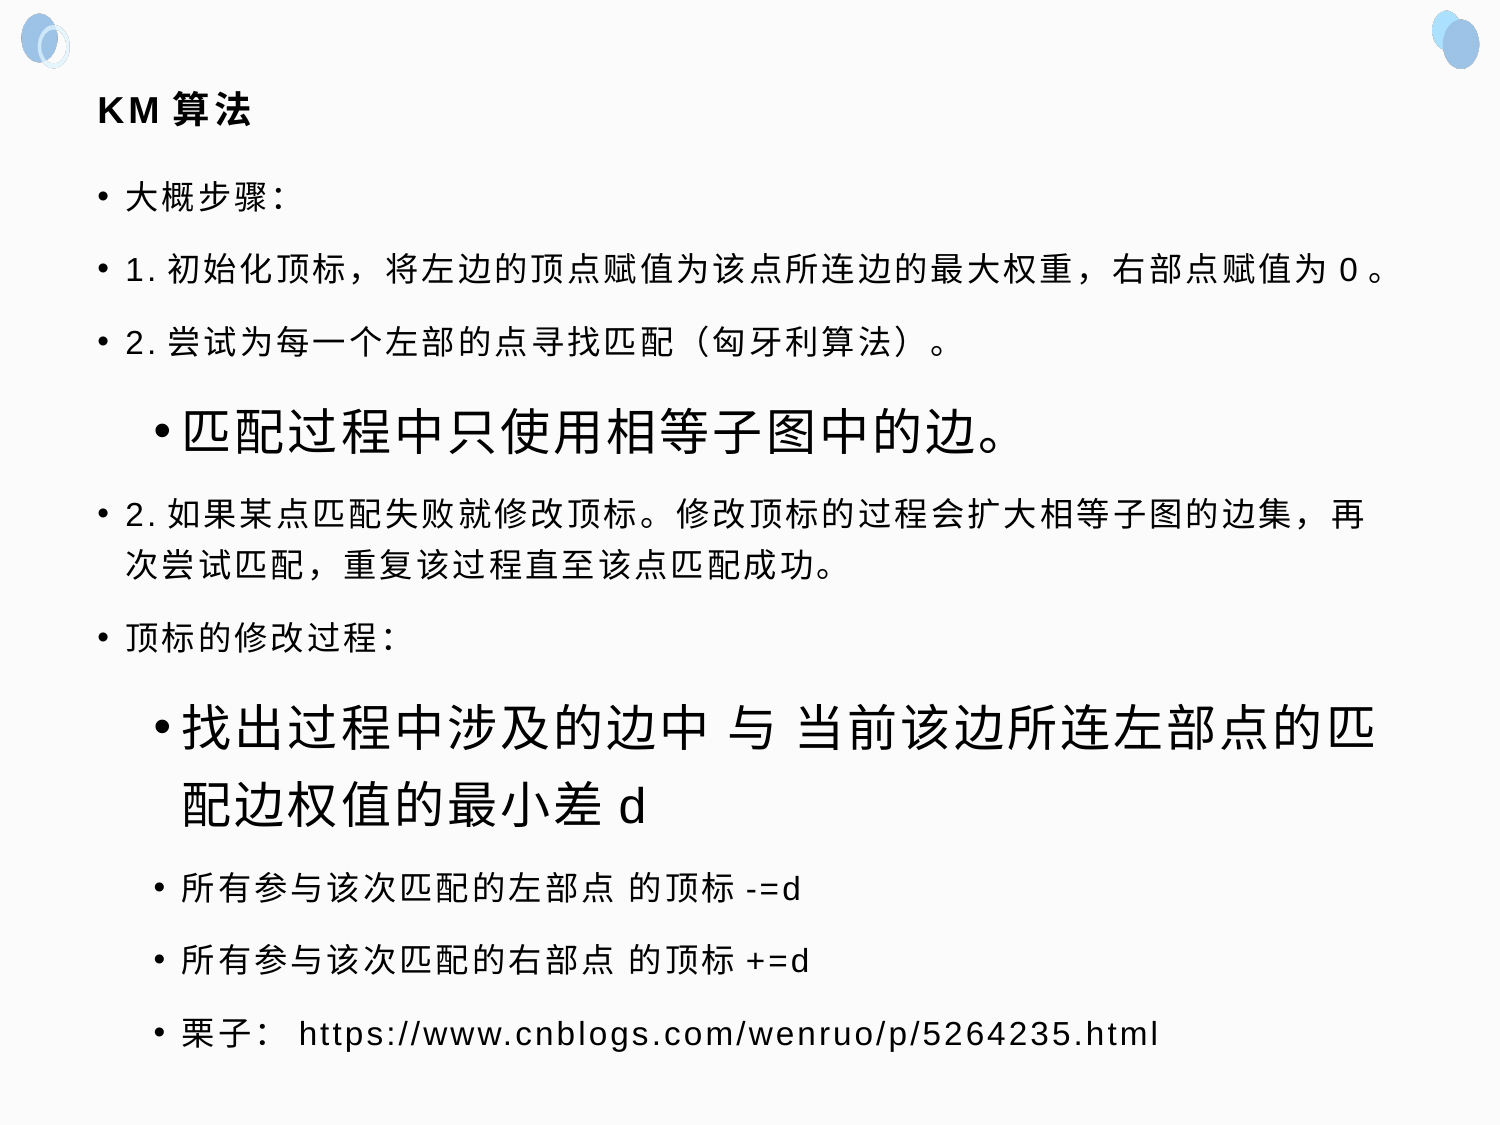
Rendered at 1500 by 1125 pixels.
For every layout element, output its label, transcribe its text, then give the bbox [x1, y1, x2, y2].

picture [1411, 0, 1500, 80]
list 大概步骤： 1.初始化顶标，将左边的顶点赋值为该点所连边的最大权重，右部点赋值为0。 2.尝试为每一个左部的点寻找匹配（匈牙利算法）。 匹配过程中只使用相等子图中的边。 2.如果某点匹配失败就修改顶标。修改顶标的过程会扩大相等子图的边集，再次尝试匹配，重复该过程直至该点匹配成功。 顶标的修改过程： 找出过程中涉及的边中 与 当前该边所连左部点的匹配边权值的最小差d 所有参与该次匹配的左部点 的顶标-=d 所有参与该次匹配的右部点 的顶标+=d 栗子：https://www.cnblogs.com/wenruo/p/5264235.html [82, 156, 1418, 1041]
picture [0, 0, 89, 80]
title KM算法 [82, 72, 1418, 146]
